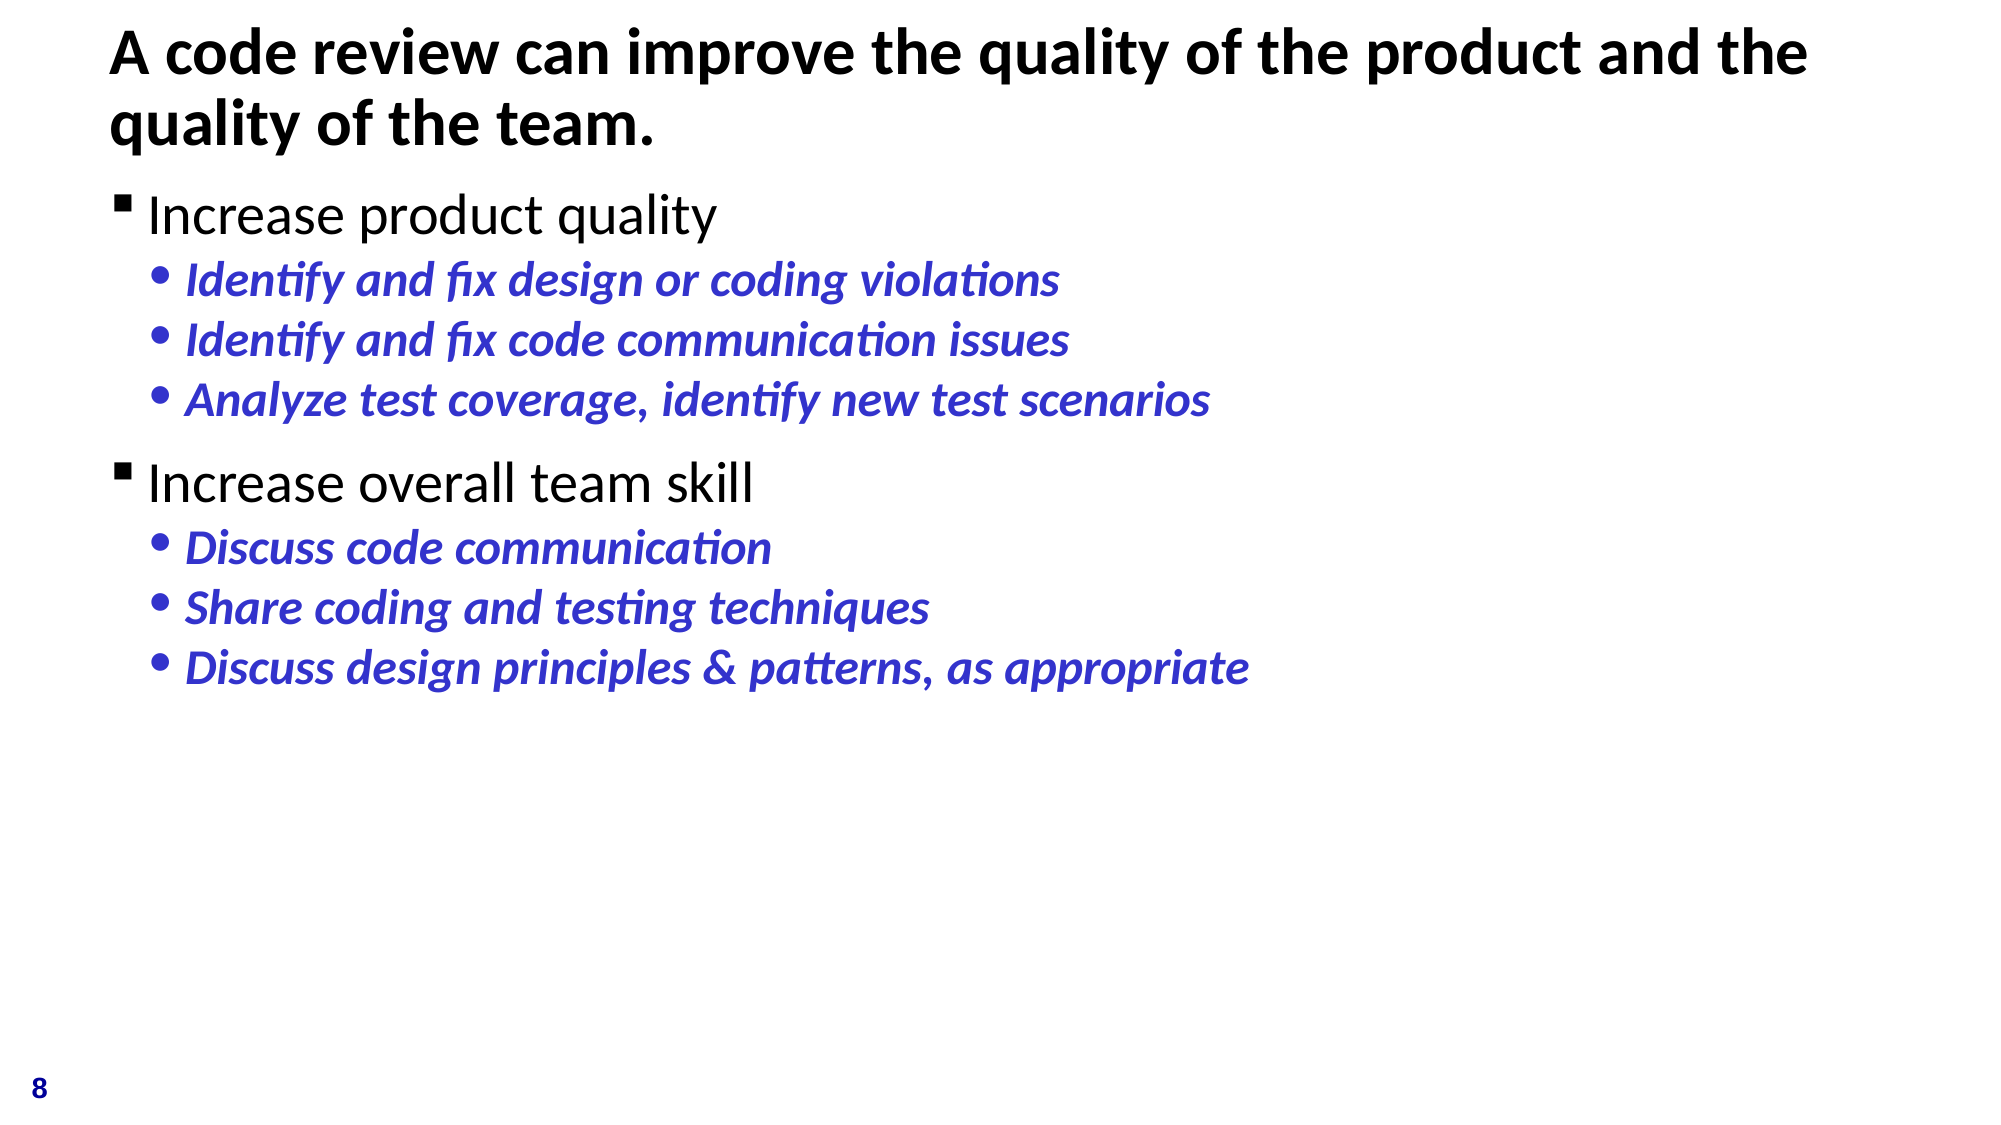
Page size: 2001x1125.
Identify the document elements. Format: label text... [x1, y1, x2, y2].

text_box Increase product quality Identify and fix design or coding violations Identify and fix code communication issues Analyze test coverage, identify new test scenarios Increase overall team skill Discuss code communication Share coding and testing techniques Discuss design principles & patterns, as appropriate [107, 174, 1256, 695]
title A code review can improve the quality of the product and the quality of the team. [28, 4, 1962, 205]
slide_number 8 [25, 1069, 67, 1125]
